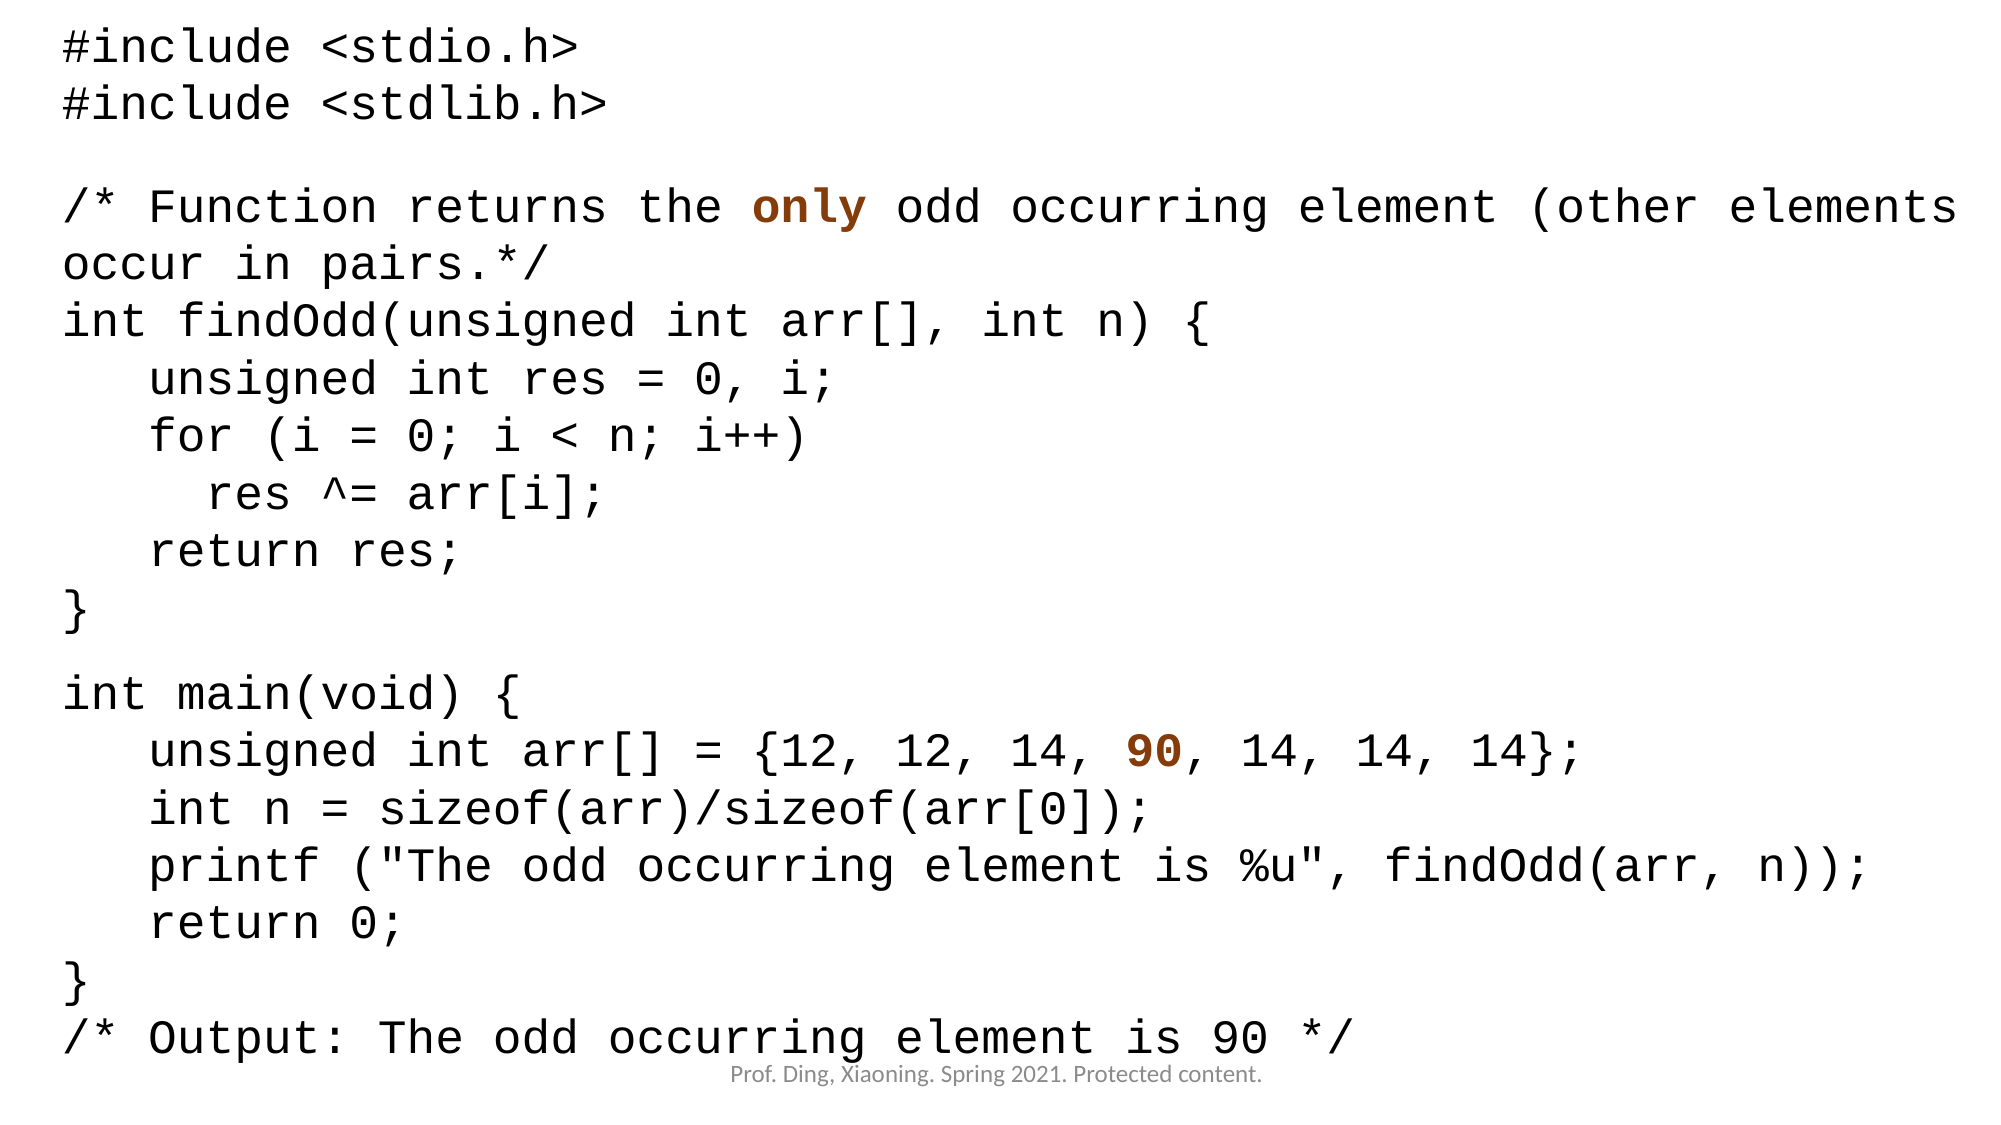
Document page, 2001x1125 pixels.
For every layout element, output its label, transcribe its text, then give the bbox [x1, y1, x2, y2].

footer Prof. Ding, Xiaoning. Spring 2021. Protected content. [662, 1042, 1338, 1103]
list #include <stdio.h> #include <stdlib.h> /* Function returns the only odd occurring element (other elements occur in pairs.*/ int findOdd(unsigned int arr[], int n) { unsigned int res = 0, i; for (i = 0; i < n; i++) res ^= arr[i]; return res; } int main(void) { unsigned int arr[] = {12, 12, 14, 90, 14, 14, 14}; int n = sizeof(arr)/sizeof(arr[0]); printf ("The odd occurring element is %u", findOdd(arr, n)); return 0; } /* Output: The odd occurring element is 90 */ [46, 6, 1989, 1090]
